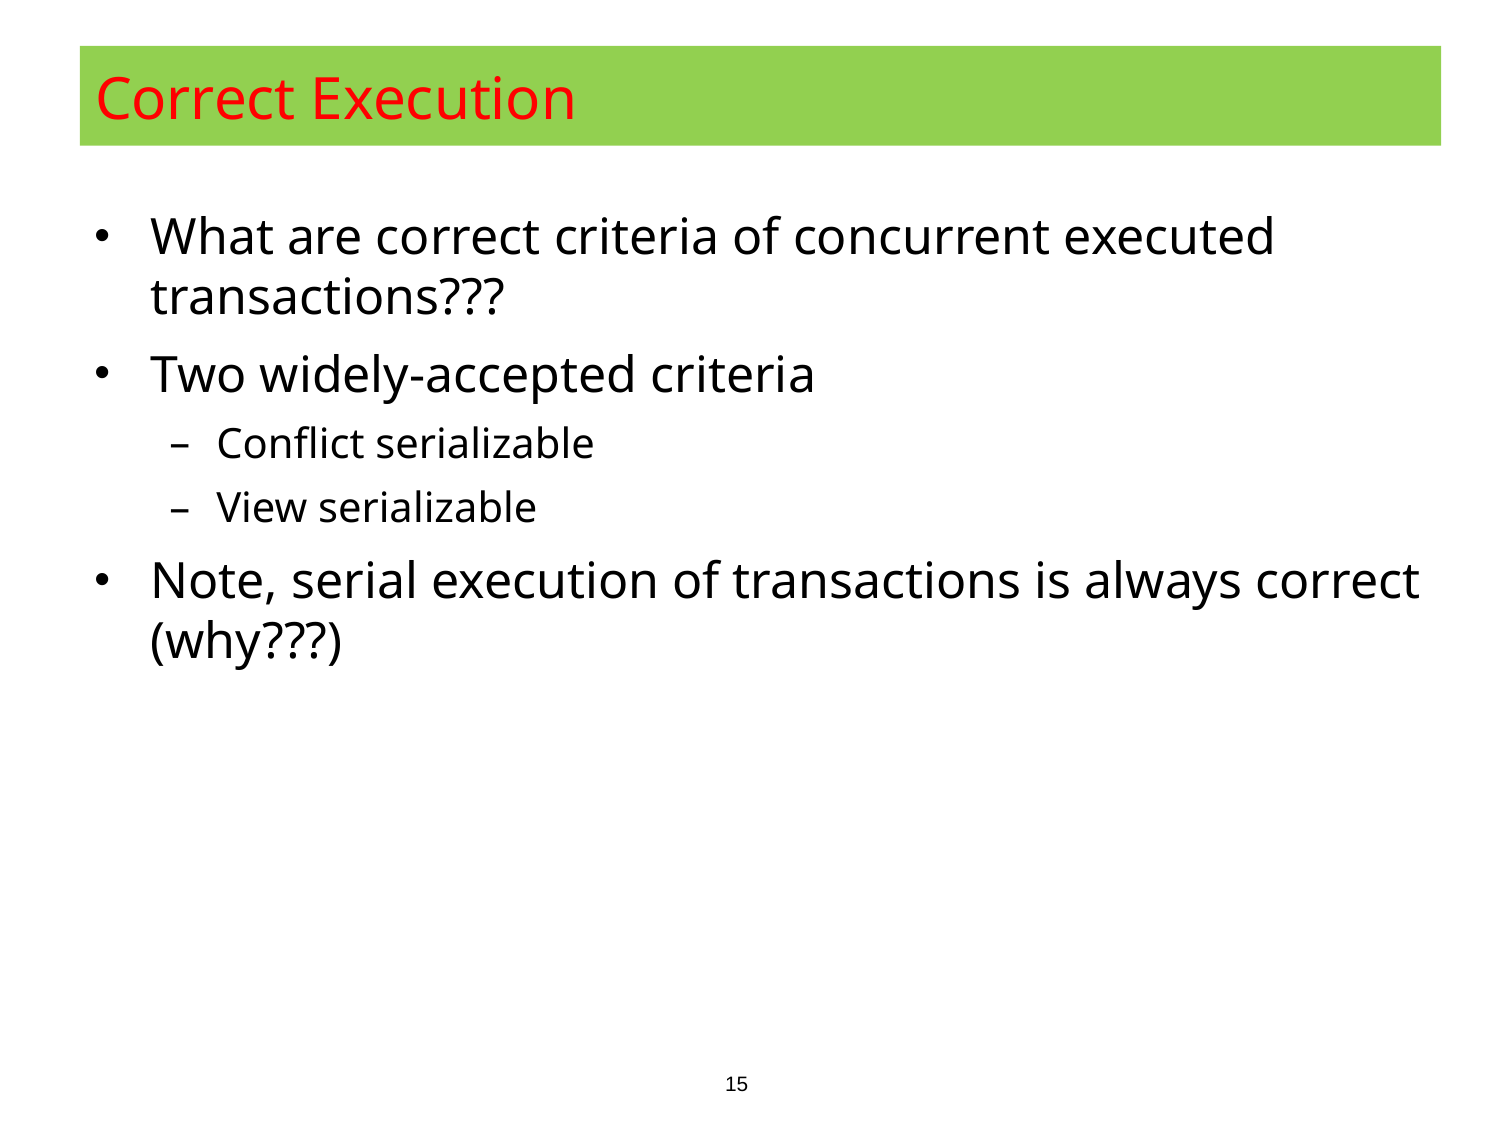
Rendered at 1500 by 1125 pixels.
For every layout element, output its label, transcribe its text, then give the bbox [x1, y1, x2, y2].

list What are correct criteria of concurrent executed transactions??? Two widely-accepted criteria Conflict serializable View serializable Note, serial execution of transactions is always correct (why???) [79, 197, 1442, 1036]
title Correct Execution [79, 45, 1442, 147]
